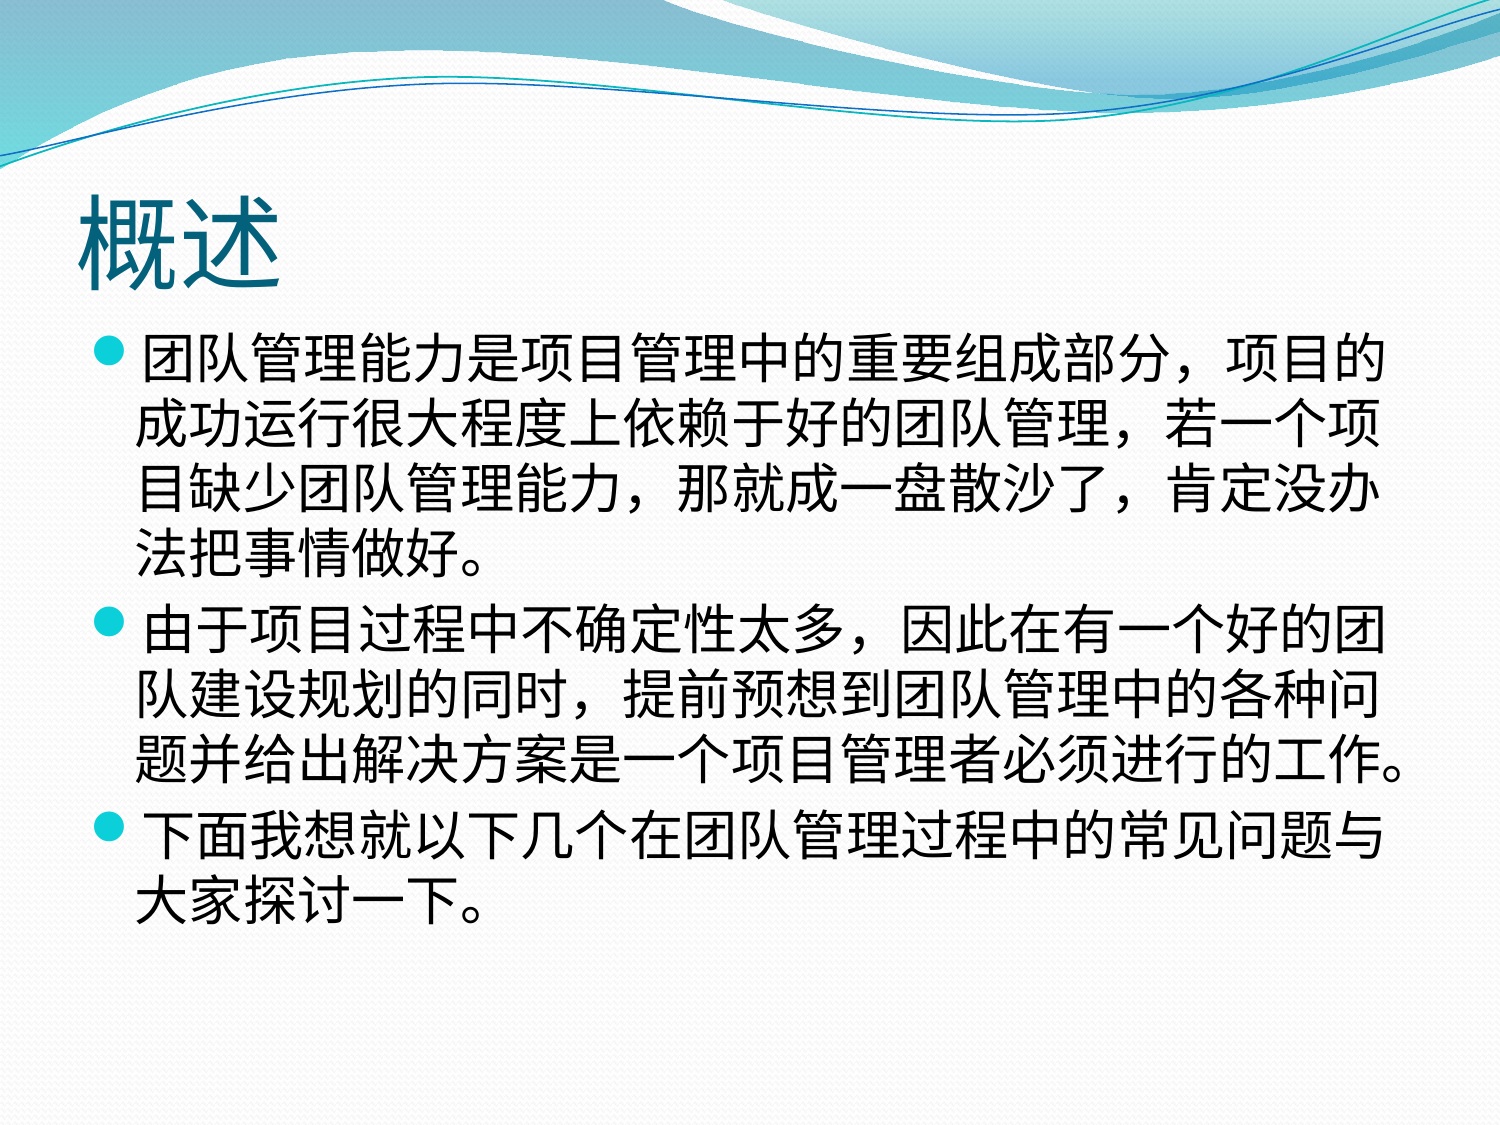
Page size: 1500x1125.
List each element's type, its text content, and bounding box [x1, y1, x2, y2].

title 概述 [75, 115, 1425, 303]
list 团队管理能力是项目管理中的重要组成部分，项目的成功运行很大程度上依赖于好的团队管理，若一个项目缺少团队管理能力，那就成一盘散沙了，肯定没办法把事情做好。 由于项目过程中不确定性太多，因此在有一个好的团队建设规划的同时，提前预想到团队管理中的各种问题并给出解决方案是一个项目管理者必须进行的工作。 下面我想就以下几个在团队管理过程中的常见问题与大家探讨一下。 [75, 317, 1425, 1038]
